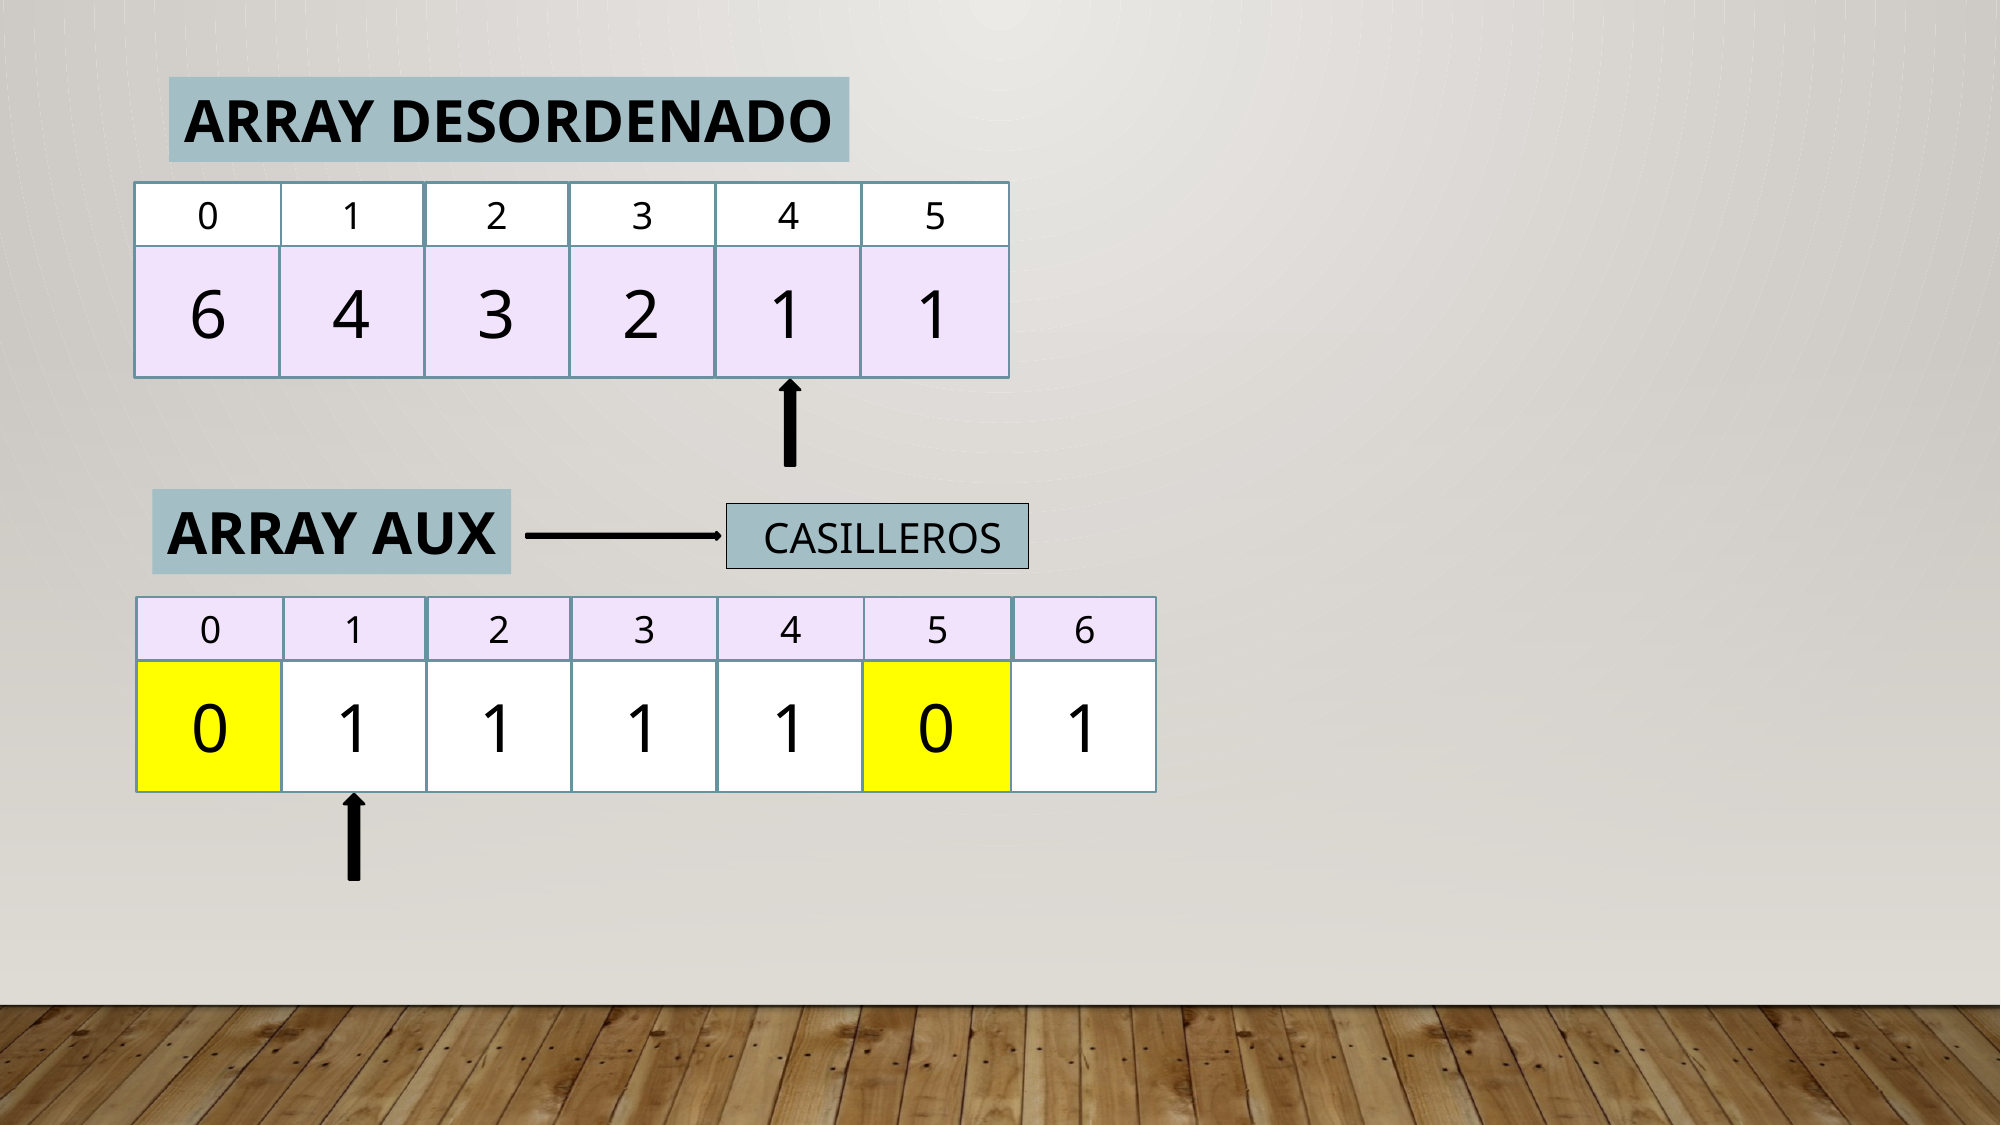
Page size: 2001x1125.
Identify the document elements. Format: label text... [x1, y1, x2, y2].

text_box 6 [1012, 596, 1157, 662]
text_box 0 [135, 662, 280, 793]
text_box [342, 793, 366, 881]
text_box 3 [568, 181, 714, 247]
text_box 1 [280, 662, 425, 793]
text_box 6 [133, 247, 278, 379]
text_box 1 [280, 181, 424, 247]
text_box 1 [715, 247, 862, 379]
text_box [778, 378, 802, 467]
text_box 5 [863, 596, 1012, 662]
text_box [525, 530, 722, 541]
text_box 1 [1012, 662, 1157, 793]
text_box 2 [427, 596, 571, 662]
text_box CASILLEROS [726, 503, 1029, 569]
text_box 2 [424, 181, 568, 247]
text_box 1 [862, 247, 1010, 379]
text_box 3 [423, 247, 570, 379]
picture [0, 1005, 2000, 1125]
text_box 4 [716, 596, 863, 662]
text_box 2 [570, 247, 715, 379]
text_box 4 [278, 247, 423, 379]
text_box 1 [425, 662, 573, 793]
text_box 0 [135, 596, 282, 662]
text_box ARRAY AUX [152, 489, 512, 575]
text_box 5 [860, 181, 1010, 247]
text_box ARRAY DESORDENADO [169, 76, 850, 162]
text_box 0 [864, 662, 1012, 793]
text_box 0 [133, 181, 280, 247]
text_box 1 [282, 596, 427, 662]
text_box 1 [573, 662, 718, 793]
text_box 4 [714, 181, 860, 247]
text_box 3 [571, 596, 716, 662]
text_box 1 [718, 662, 864, 793]
